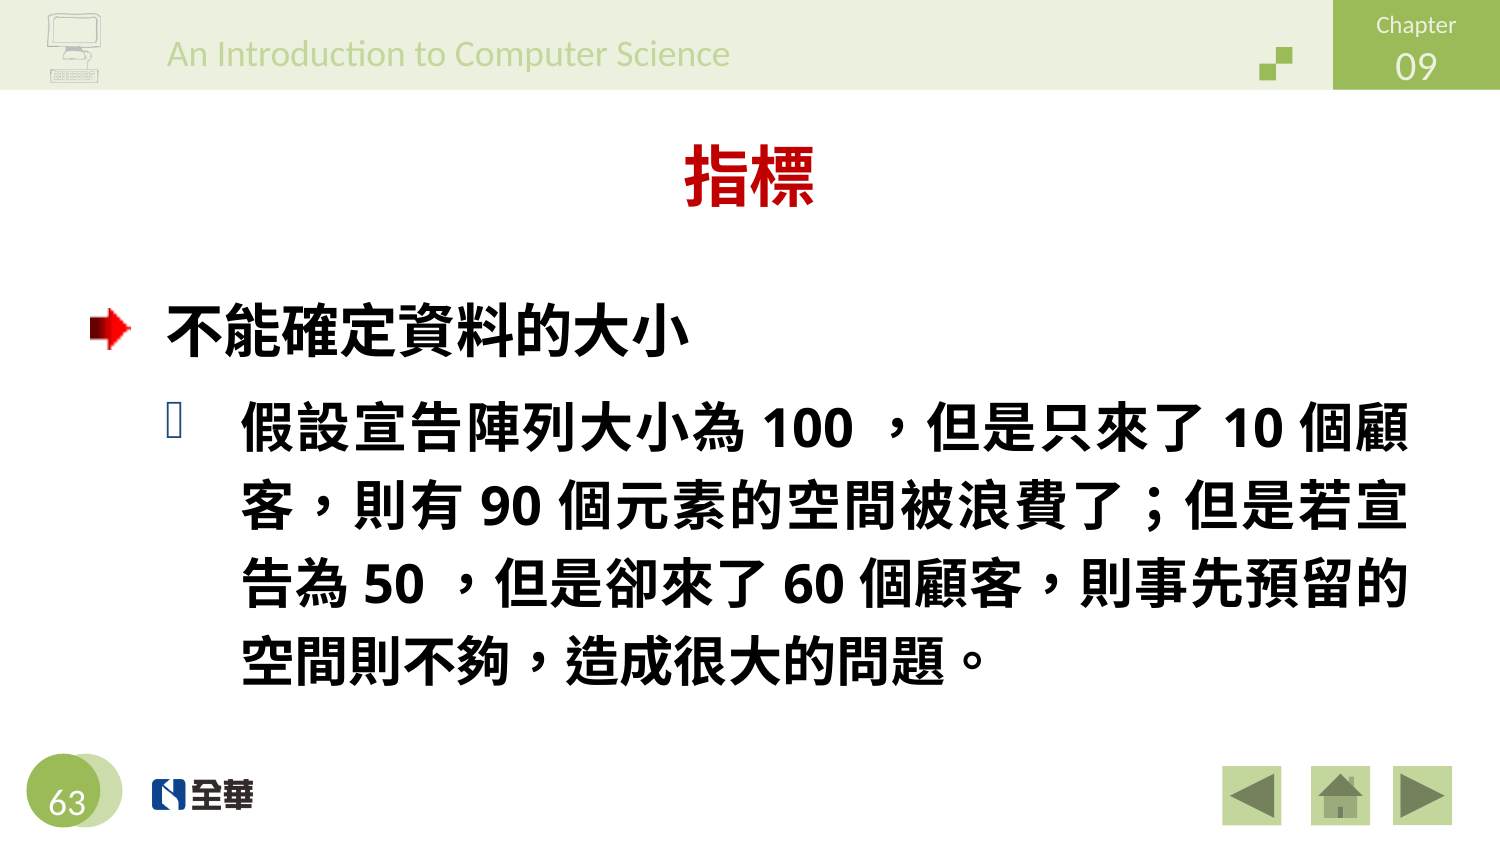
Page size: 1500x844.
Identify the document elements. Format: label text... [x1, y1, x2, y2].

list 不能確定資料的大小 假設宣告陣列大小為100，但是只來了10個顧客，則有90個元素的空間被浪費了；但是若宣告為50，但是卻來了60個顧客，則事先預留的空間則不夠，造成很大的問題。 [75, 272, 1425, 754]
picture [152, 779, 253, 810]
title 指標 [75, 104, 1425, 245]
picture [47, 13, 101, 83]
picture [90, 308, 131, 350]
